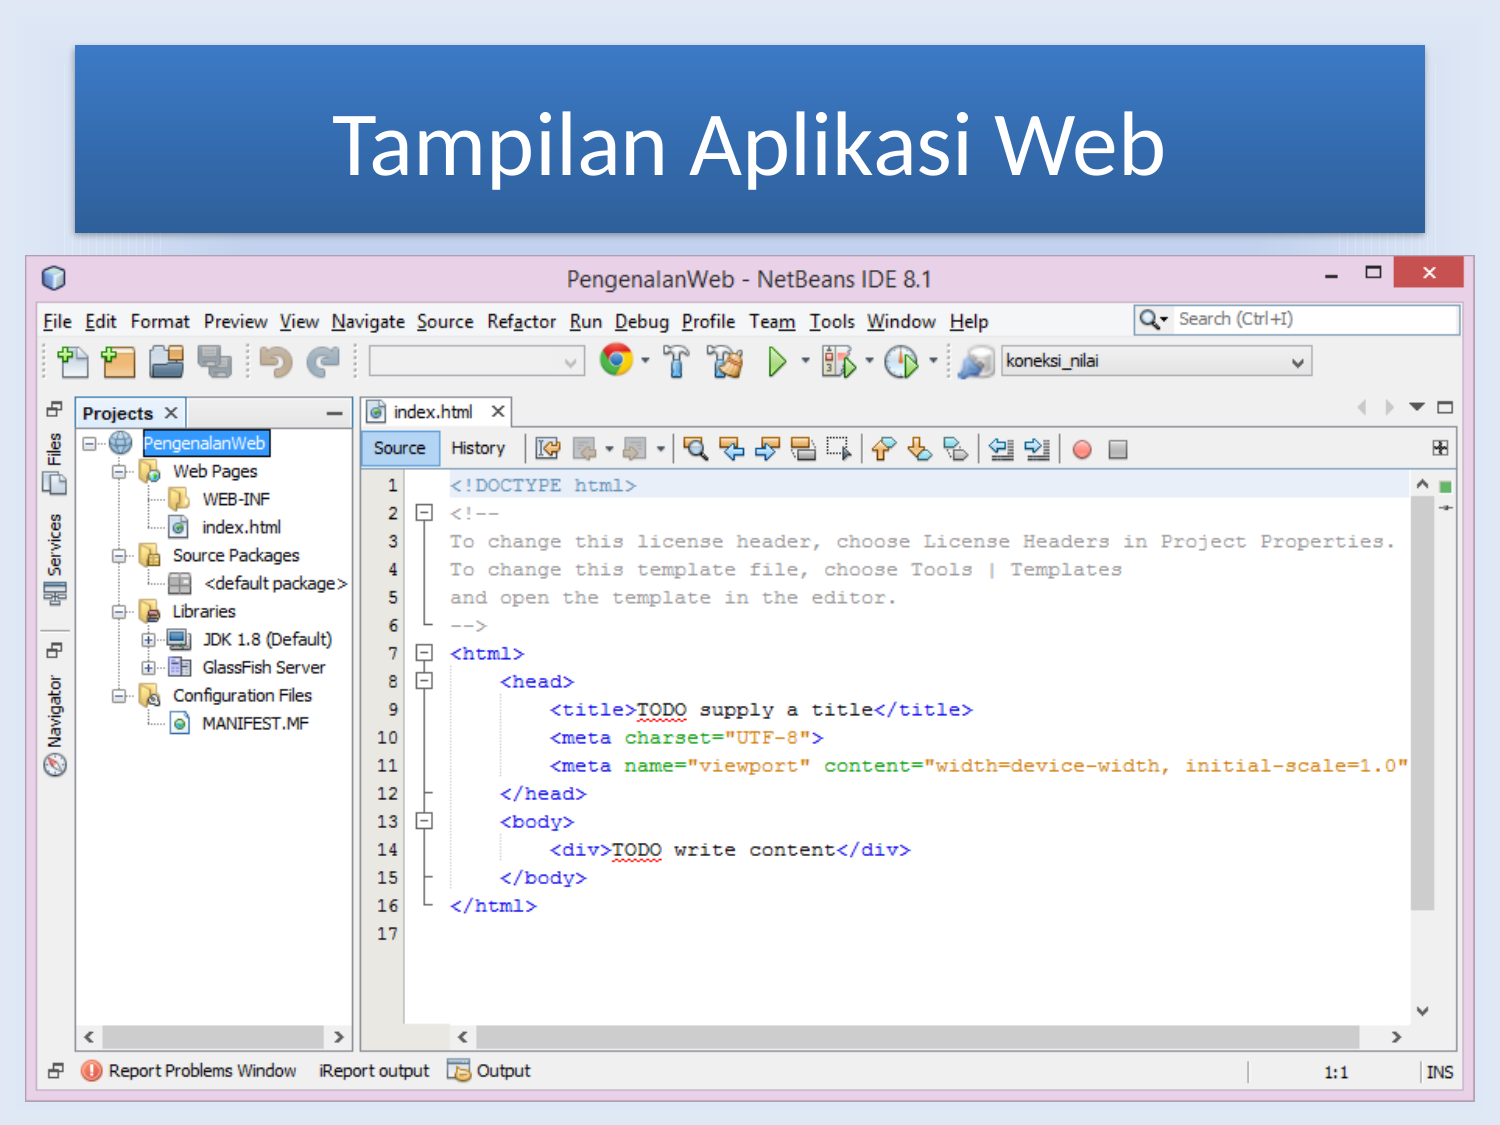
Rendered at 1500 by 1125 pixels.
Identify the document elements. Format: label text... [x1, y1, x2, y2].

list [25, 255, 1475, 1102]
title Tampilan Aplikasi Web [75, 45, 1425, 233]
